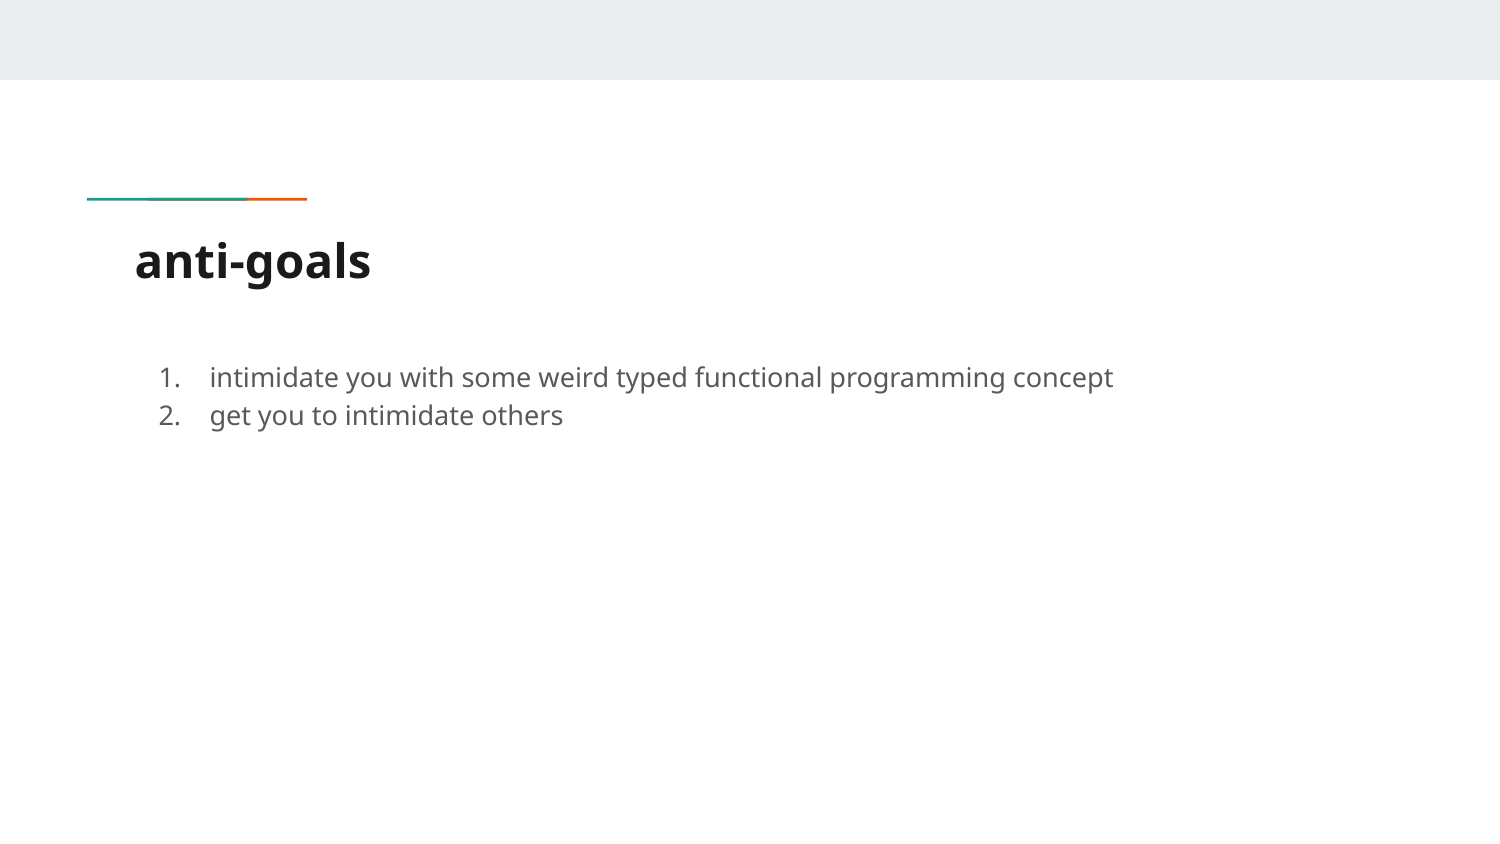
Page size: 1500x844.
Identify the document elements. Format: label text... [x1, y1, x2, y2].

list intimidate you with some weird typed functional programming concept get you to intimidate others [119, 341, 1381, 712]
title anti-goals [119, 216, 1381, 305]
